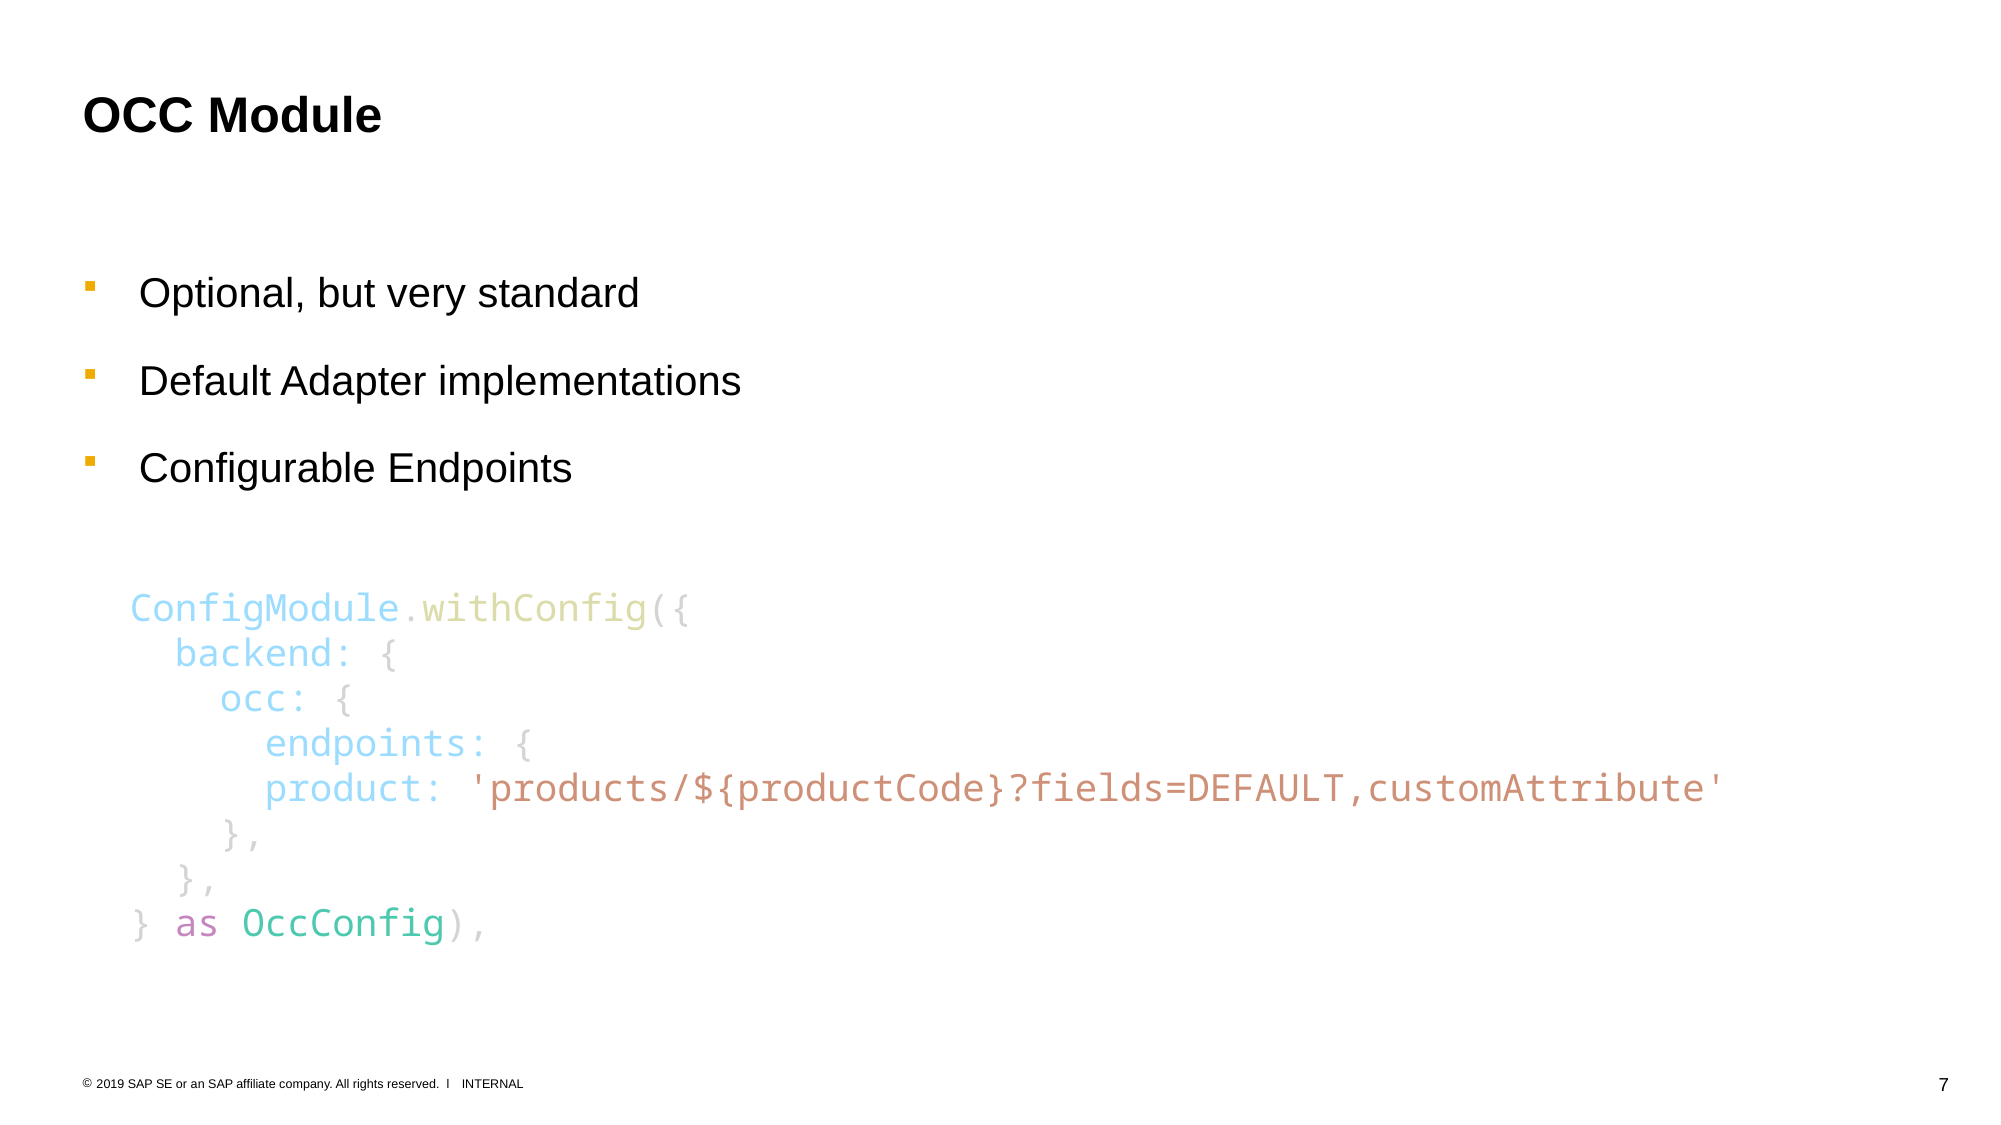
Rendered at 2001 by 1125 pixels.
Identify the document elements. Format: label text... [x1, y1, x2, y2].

list Optional, but very standard Default Adapter implementations Configurable Endpoints [82, 265, 1918, 1040]
title OCC Module [82, 82, 1918, 144]
text_box ConfigModule.withConfig({ backend: { occ: { endpoints: { product: 'products/${productCode}?fields=DEFAULT,customAttribute' }, }, } as OccConfig), [115, 576, 1918, 952]
